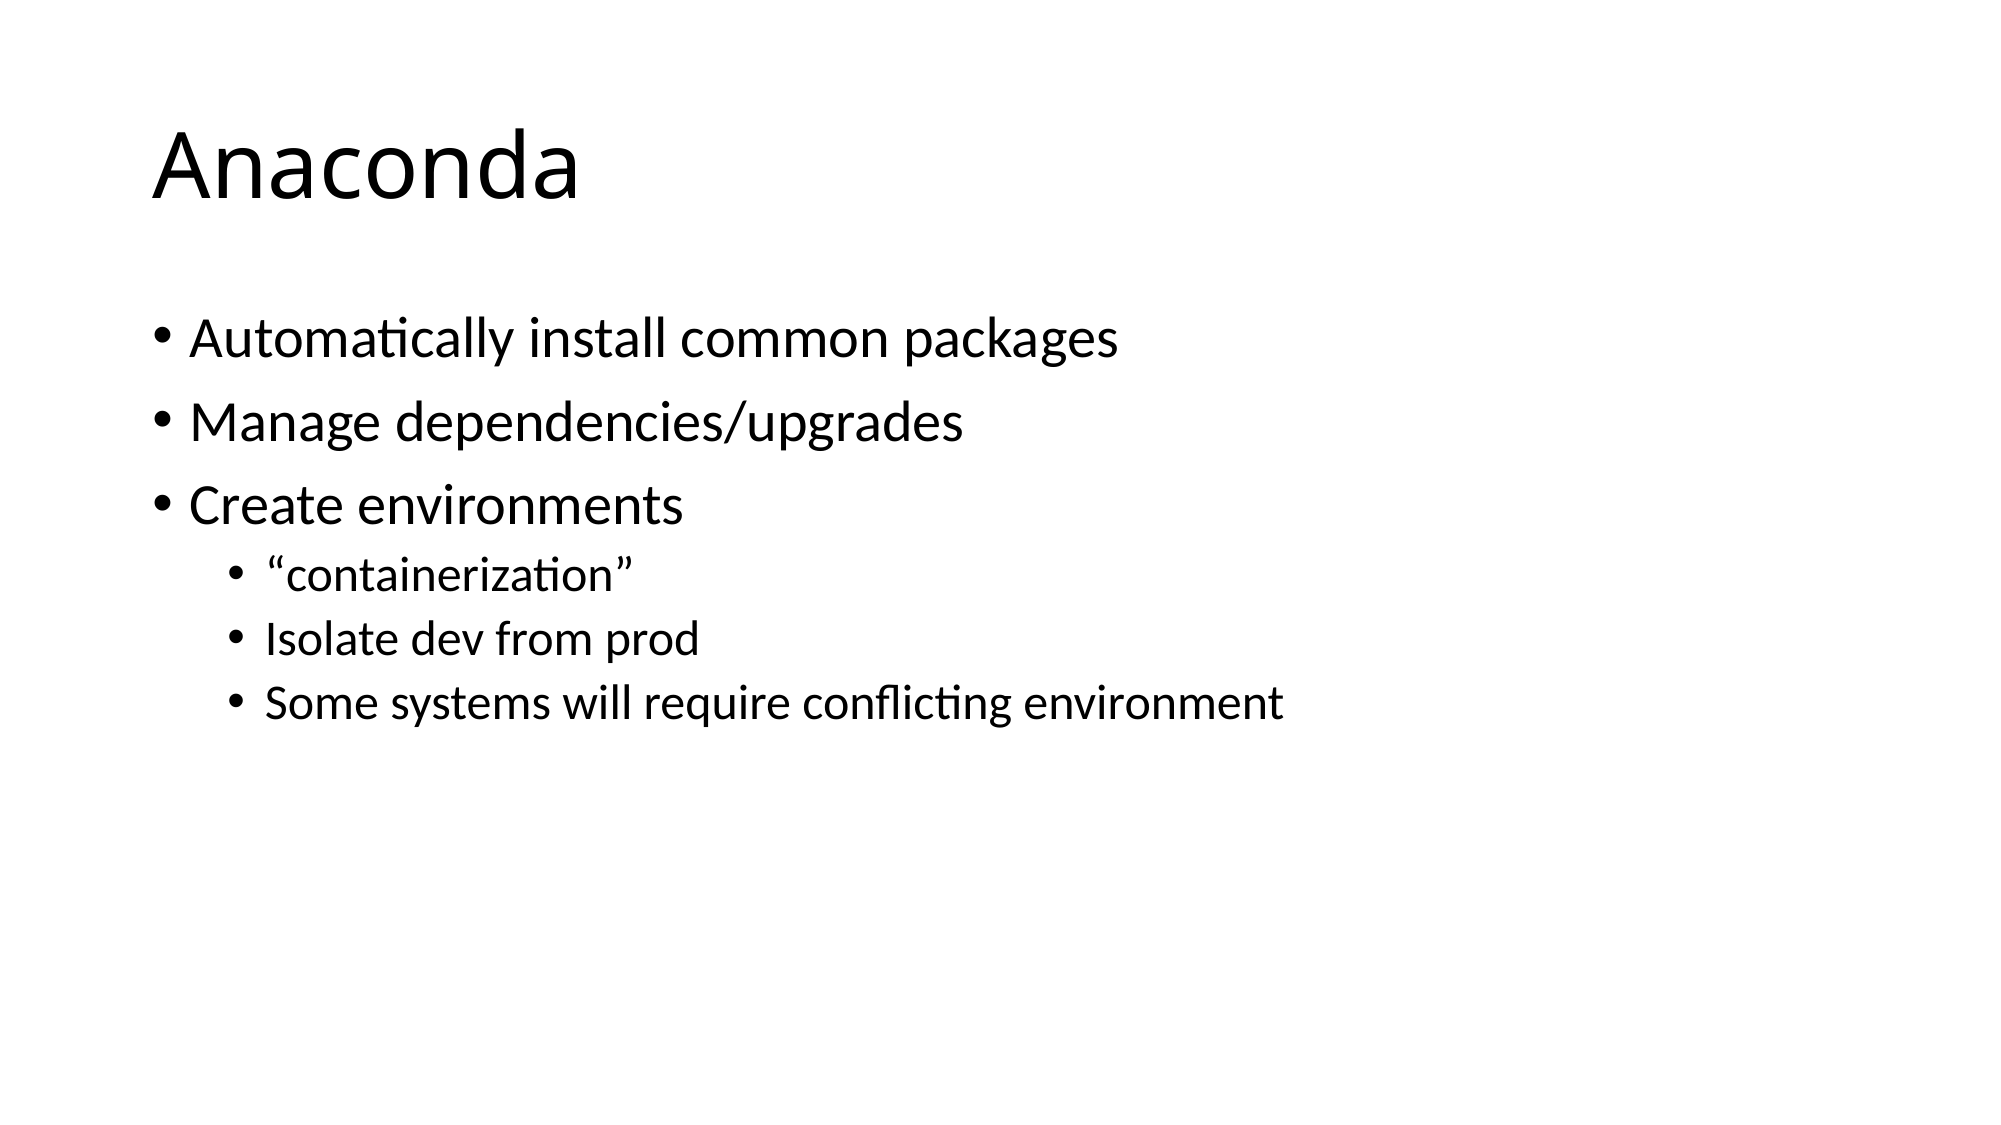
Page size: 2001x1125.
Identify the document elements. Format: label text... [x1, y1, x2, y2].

list Automatically install common packages Manage dependencies/upgrades Create environments “containerization” Isolate dev from prod Some systems will require conflicting environment [137, 299, 1863, 1014]
title Anaconda [137, 59, 1863, 278]
